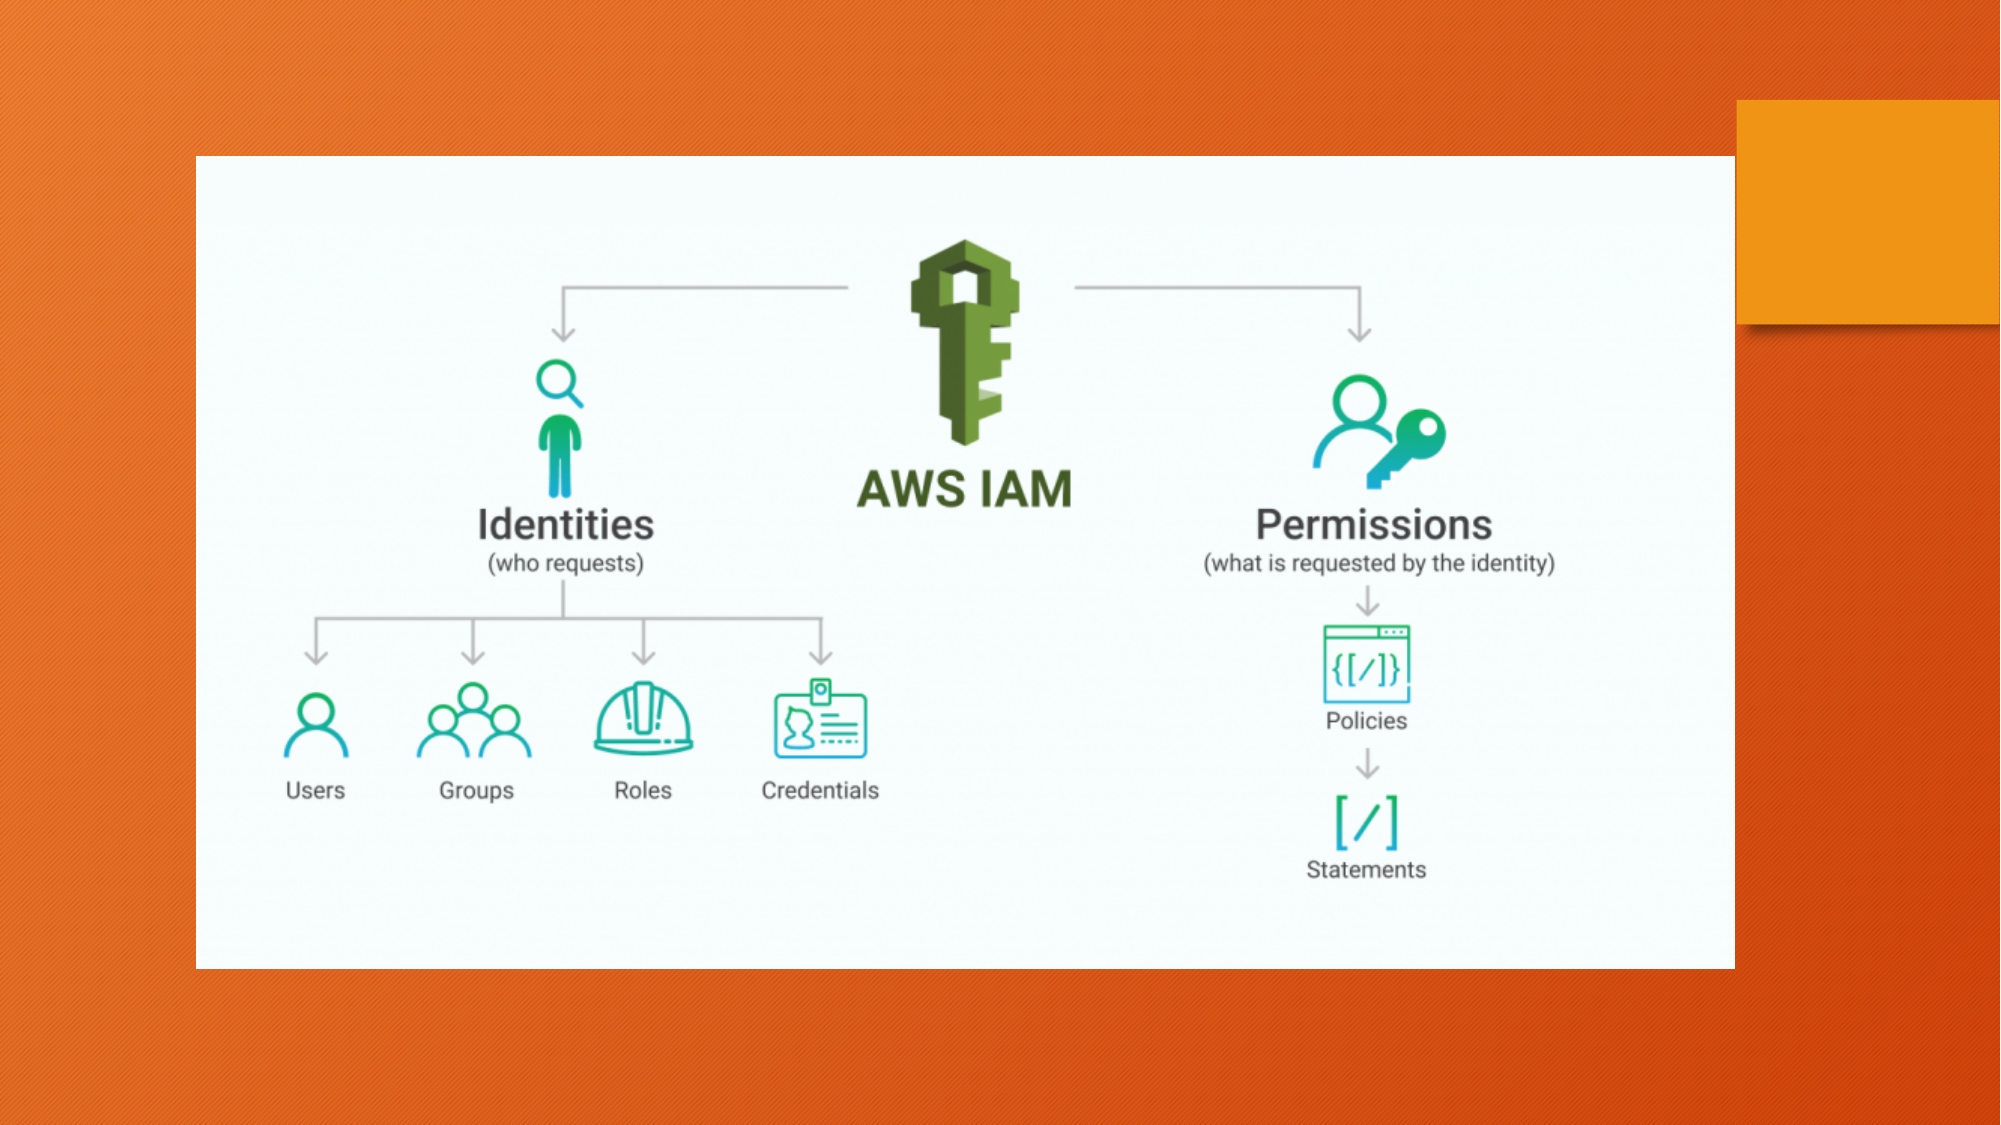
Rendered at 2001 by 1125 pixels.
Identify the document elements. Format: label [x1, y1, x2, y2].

picture [1736, 325, 2000, 347]
picture [196, 156, 1735, 969]
